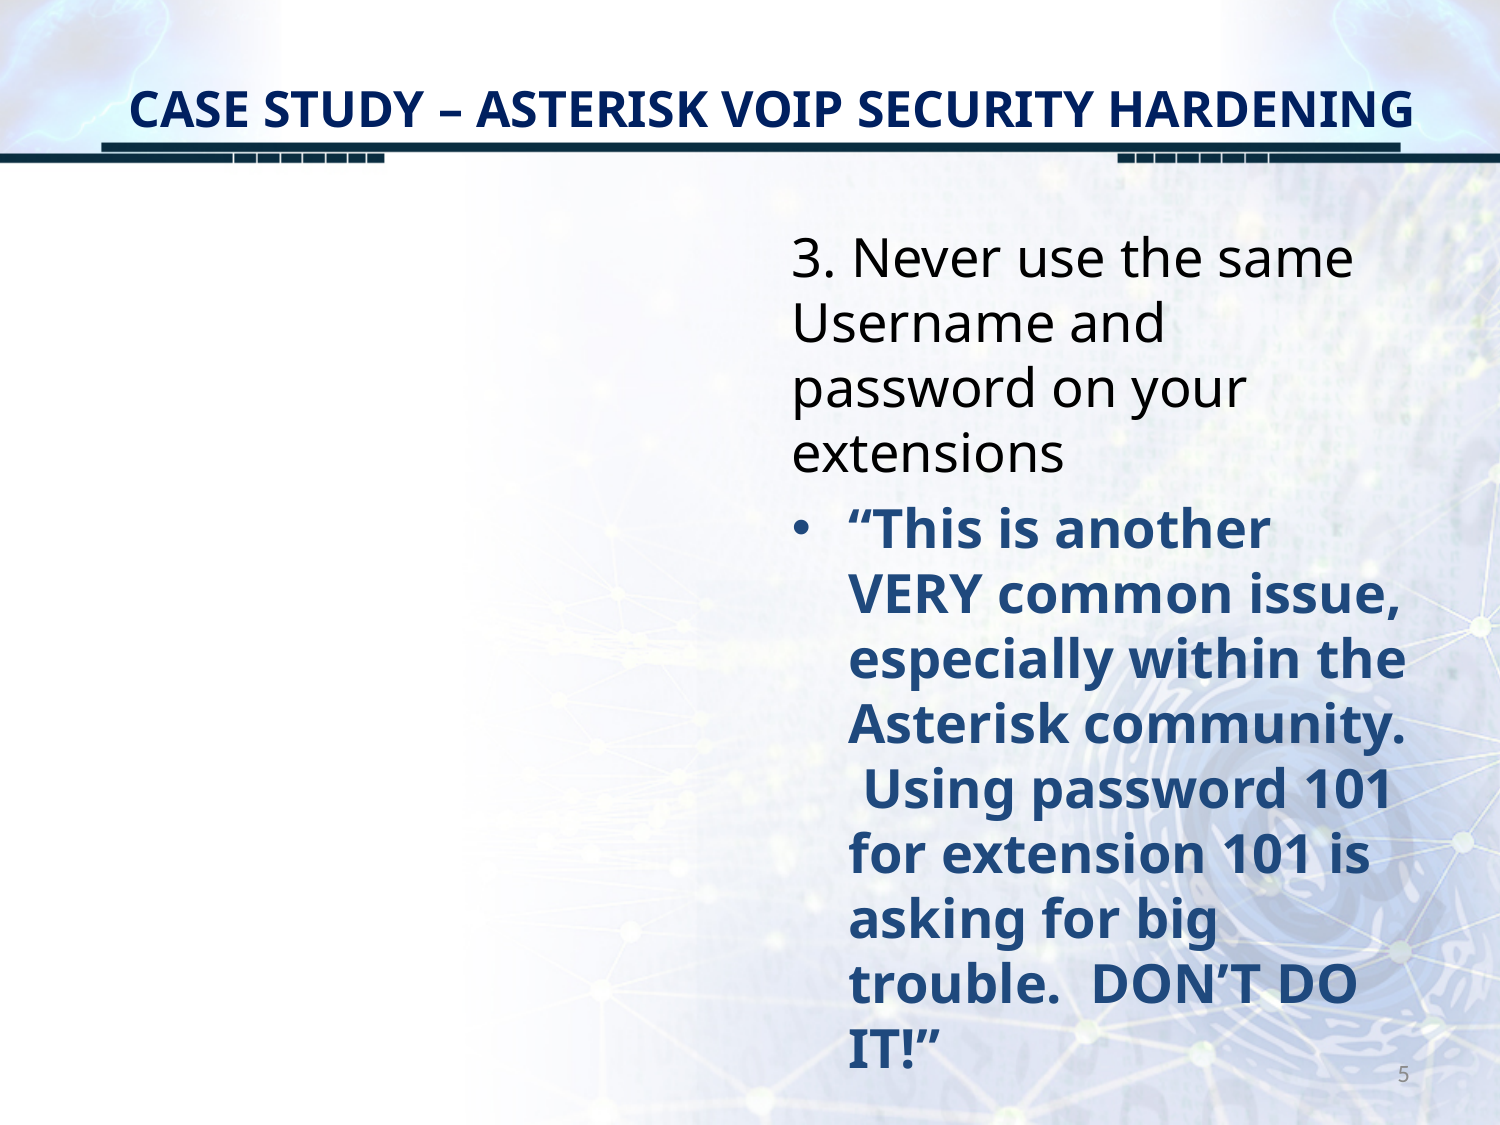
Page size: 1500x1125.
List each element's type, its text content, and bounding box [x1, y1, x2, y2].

title CASE STUDY – ASTERISK VOIP SECURITY HARDENING [97, 34, 1448, 182]
list 3. Never use the same Username and password on your extensions “This is another VERY common issue, especially within the Asterisk community. Using password 101 for extension 101 is asking for big trouble. DON’T DO IT!” [776, 216, 1432, 1034]
slide_number 5 [1074, 1042, 1425, 1103]
picture [0, 0, 1500, 1125]
